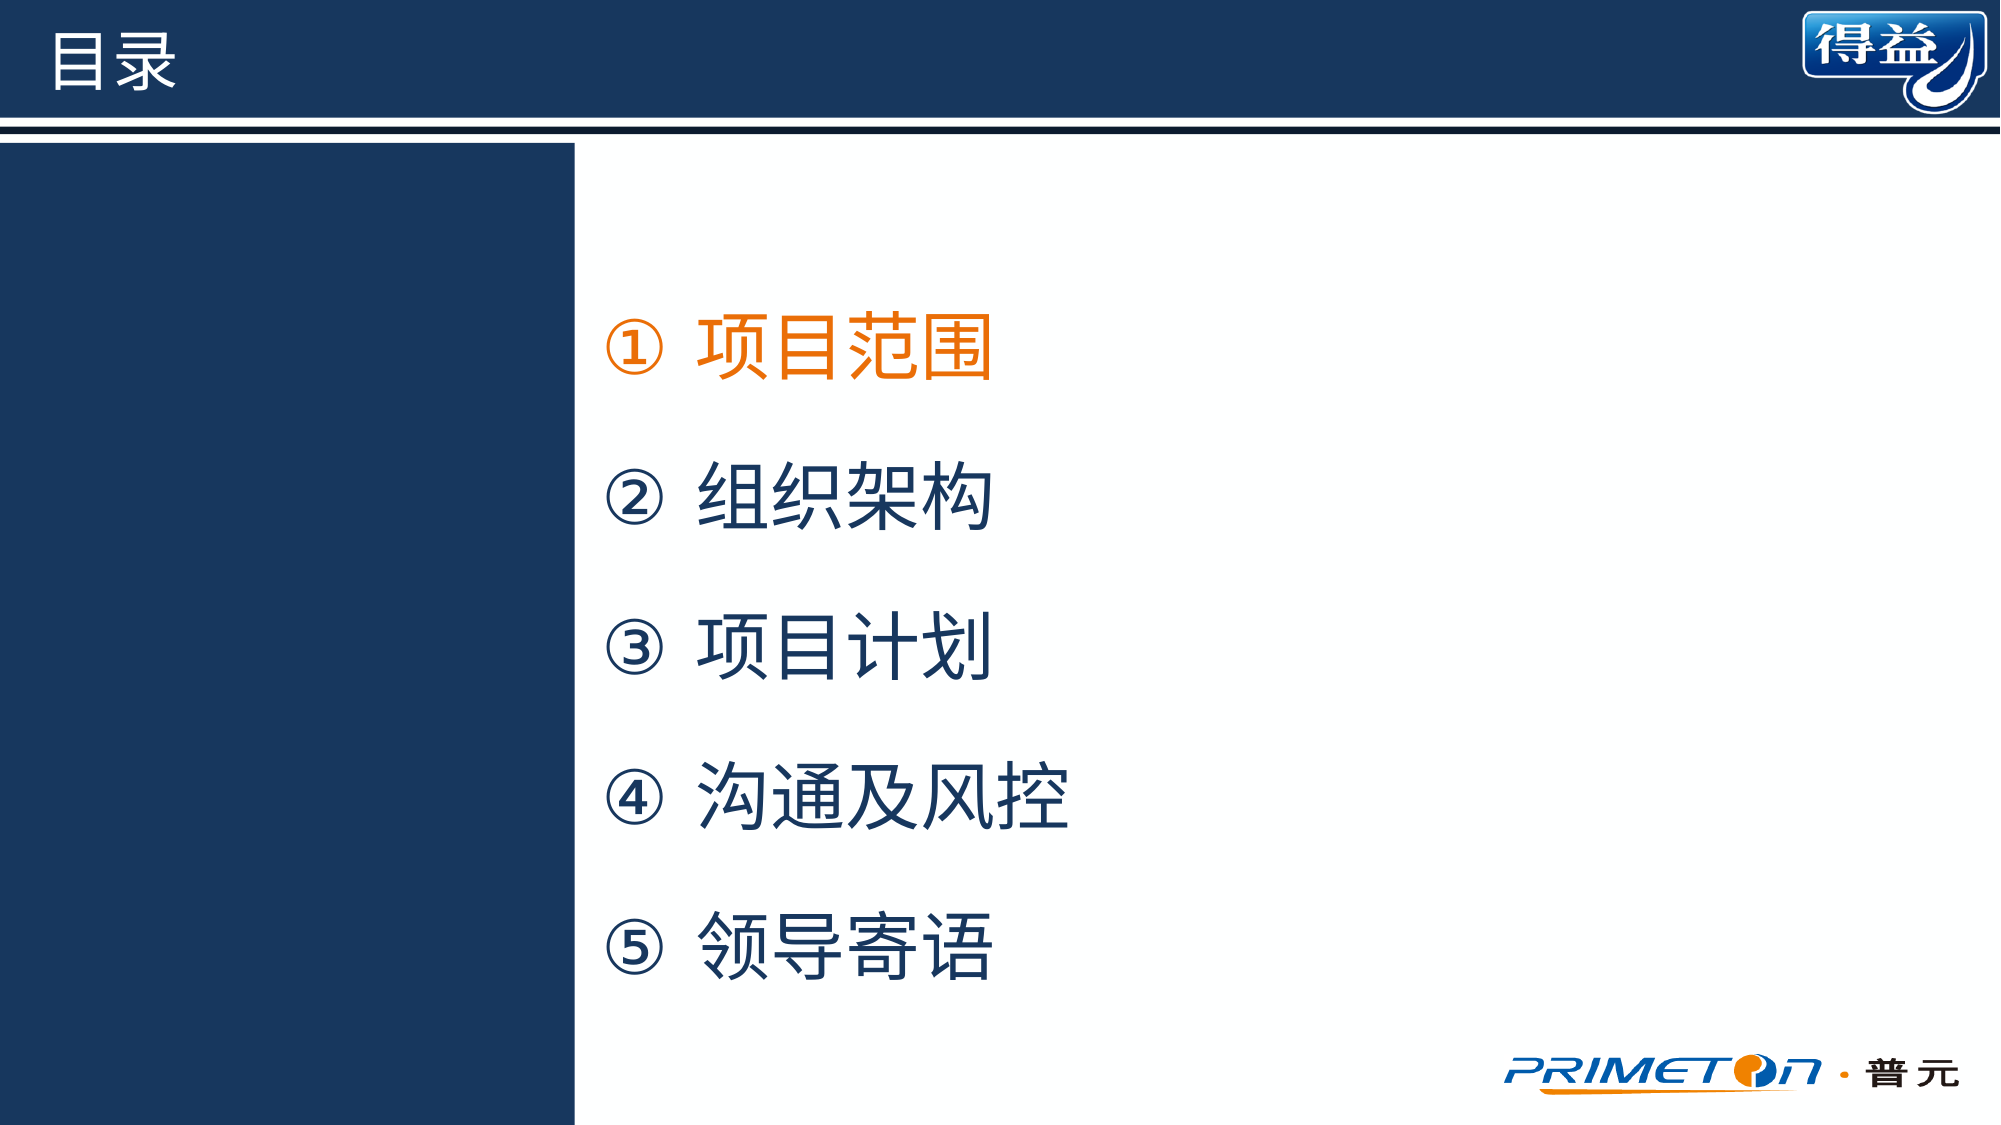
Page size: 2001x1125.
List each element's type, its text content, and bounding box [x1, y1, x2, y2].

picture [1504, 1054, 1959, 1095]
picture [1791, 0, 1998, 117]
list 项目范围 组织架构 项目计划 沟通及风控 领导寄语 [586, 155, 1886, 1089]
